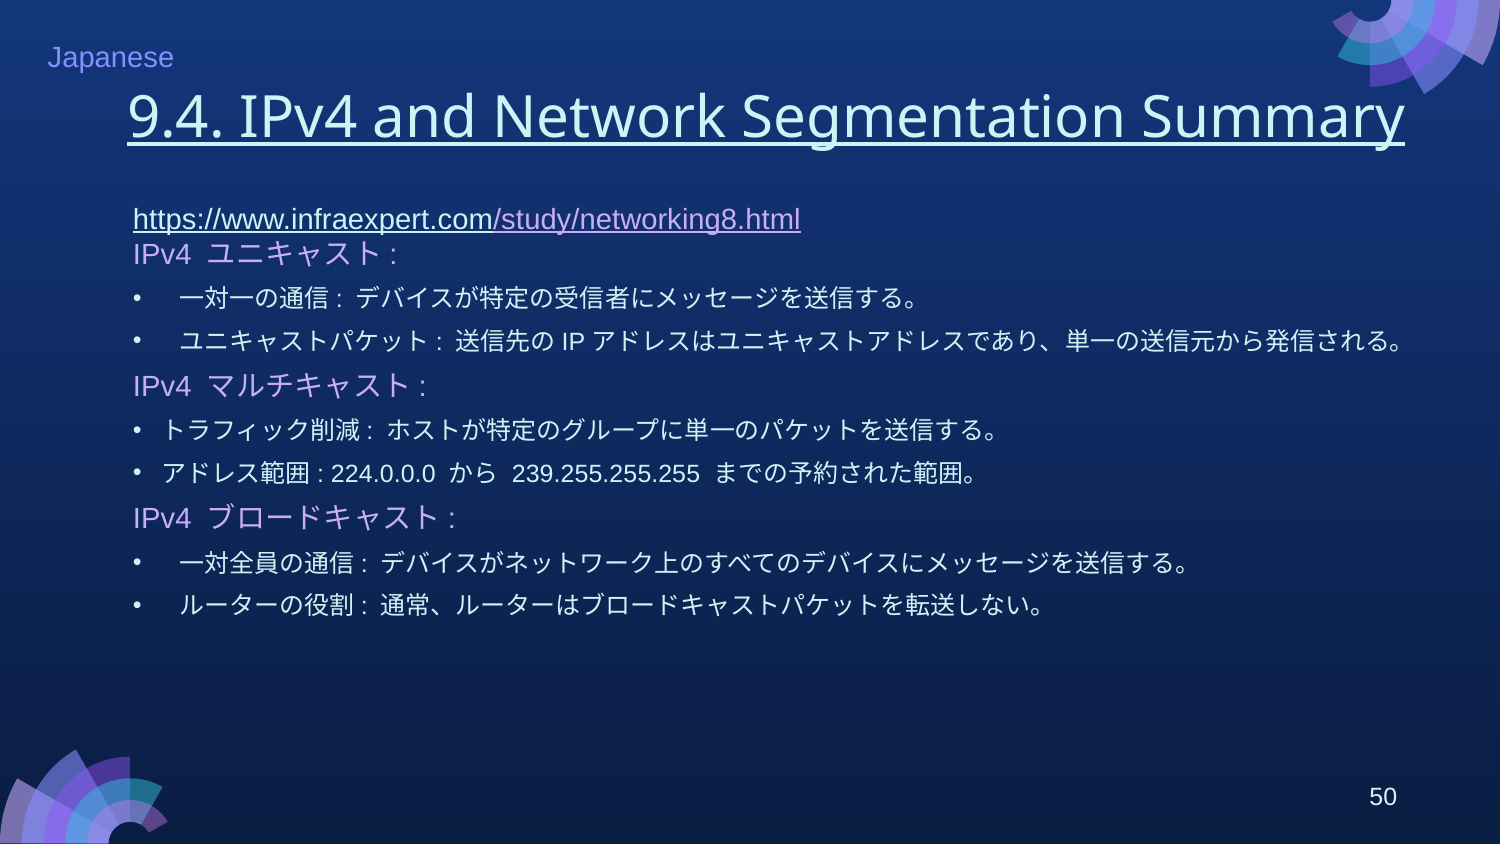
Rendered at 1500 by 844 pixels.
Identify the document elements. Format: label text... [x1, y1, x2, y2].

text_box https://www.infraexpert.com/study/networking8.html IPv4 ユニキャスト: 一対一の通信: デバイスが特定の受信者にメッセージを送信する。 ユニキャストパケット: 送信先のIPアドレスはユニキャストアドレスであり、単一の送信元から発信される。 IPv4 マルチキャスト: トラフィック削減: ホストが特定のグループに単一のパケットを送信する。 アドレス範囲: 224.0.0.0 から 239.255.255.255 までの予約された範囲。 IPv4 ブロードキャスト: 一対全員の通信: デバイスがネットワーク上のすべてのデバイスにメッセージを送信する。 ルーターの役割: 通常、ルーターはブロードキャストパケットを転送しない。 [118, 192, 1469, 627]
title 9.4. IPv4 and Network Segmentation Summary [112, 64, 1460, 149]
